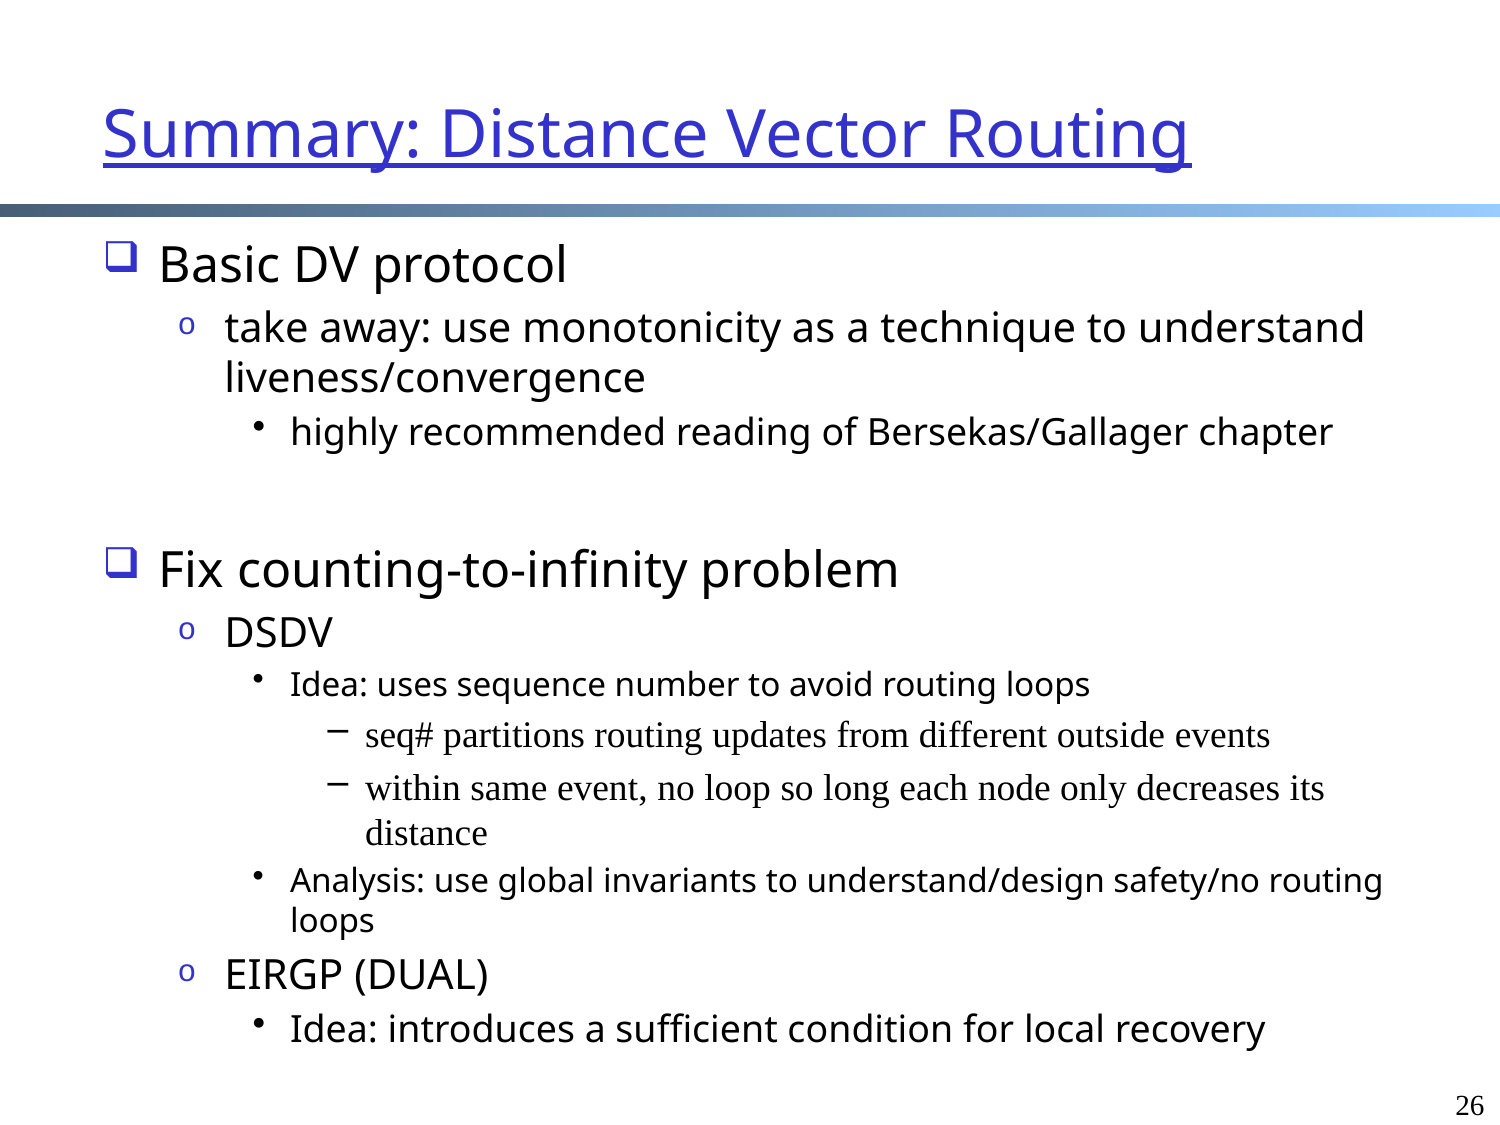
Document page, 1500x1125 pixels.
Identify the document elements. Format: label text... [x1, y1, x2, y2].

slide_number 26 [1387, 1078, 1500, 1125]
list Basic DV protocol take away: use monotonicity as a technique to understand liveness/convergence highly recommended reading of Bersekas/Gallager chapter Fix counting-to-infinity problem DSDV Idea: uses sequence number to avoid routing loops seq# partitions routing updates from different outside events within same event, no loop so long each node only decreases its distance Analysis: use global invariants to understand/design safety/no routing loops EIRGP (DUAL) Idea: introduces a sufficient condition for local recovery [87, 224, 1409, 1022]
title Summary: Distance Vector Routing [87, 37, 1468, 225]
